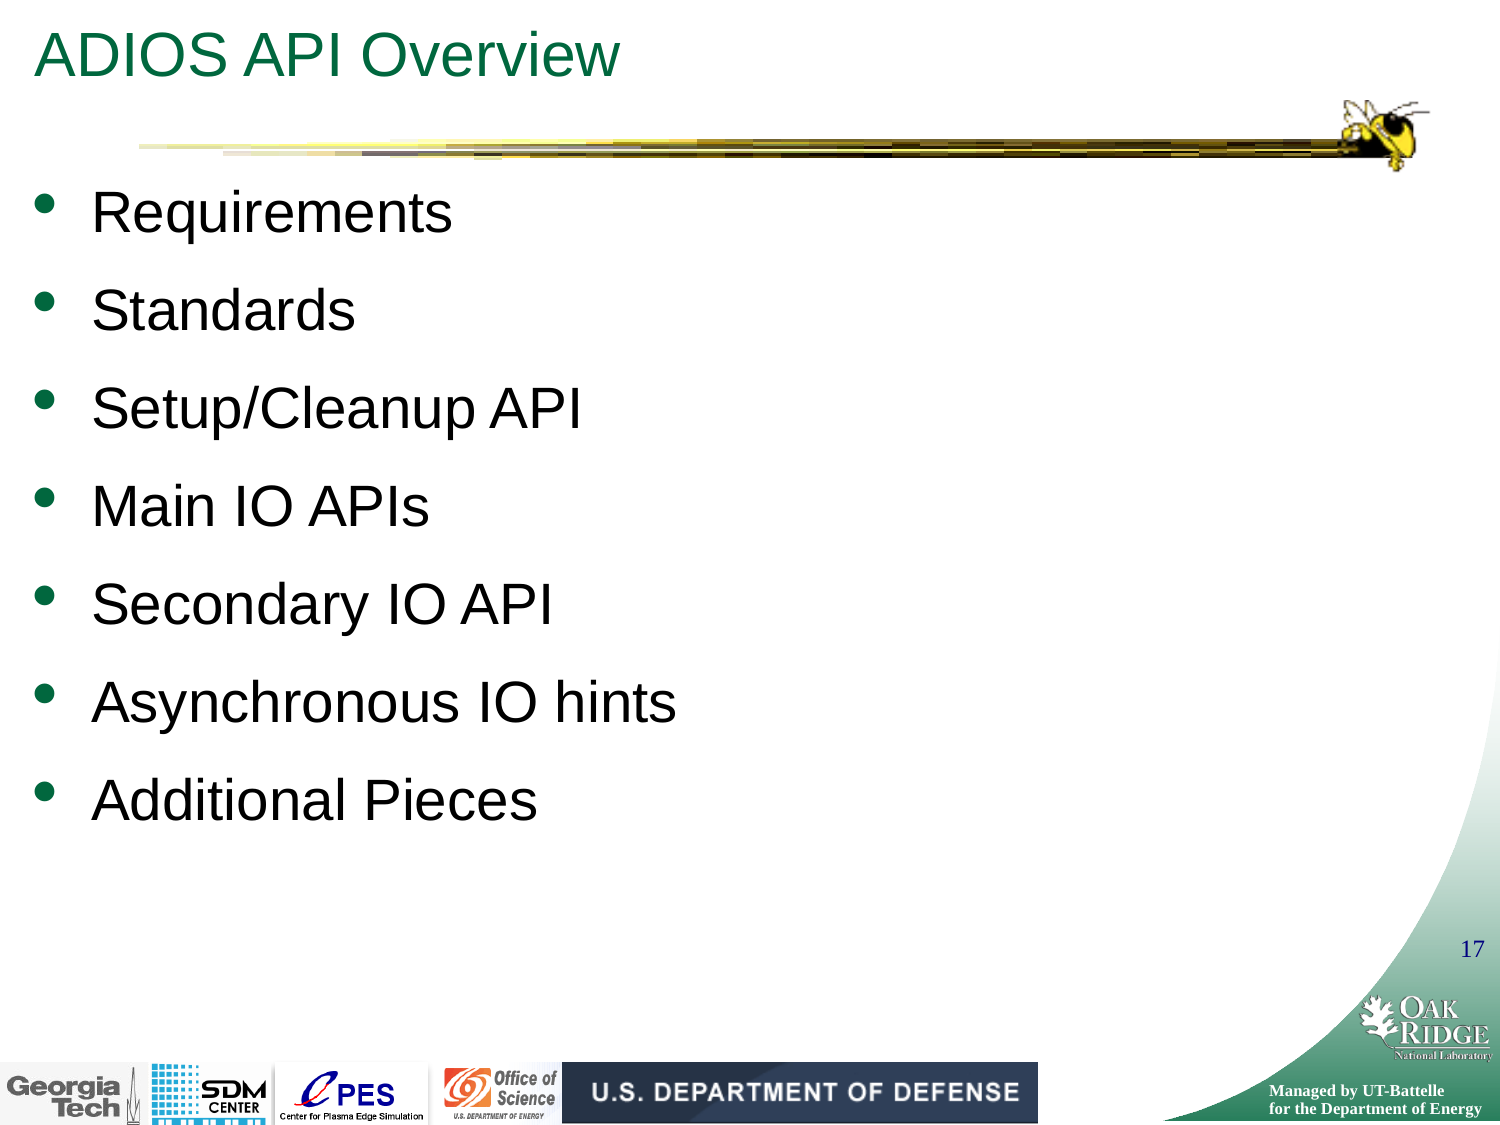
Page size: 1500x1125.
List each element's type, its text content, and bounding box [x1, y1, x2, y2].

picture [1350, 987, 1500, 1066]
picture [0, 1062, 149, 1125]
title ADIOS API Overview [19, 1, 1460, 113]
list Requirements Standards Setup/Cleanup API Main IO APIs Secondary IO API Asynchronous IO hints Additional Pieces [19, 174, 1370, 1013]
picture [150, 1062, 271, 1125]
picture [112, 113, 1433, 175]
picture [275, 1062, 428, 1125]
picture [437, 1062, 1038, 1125]
